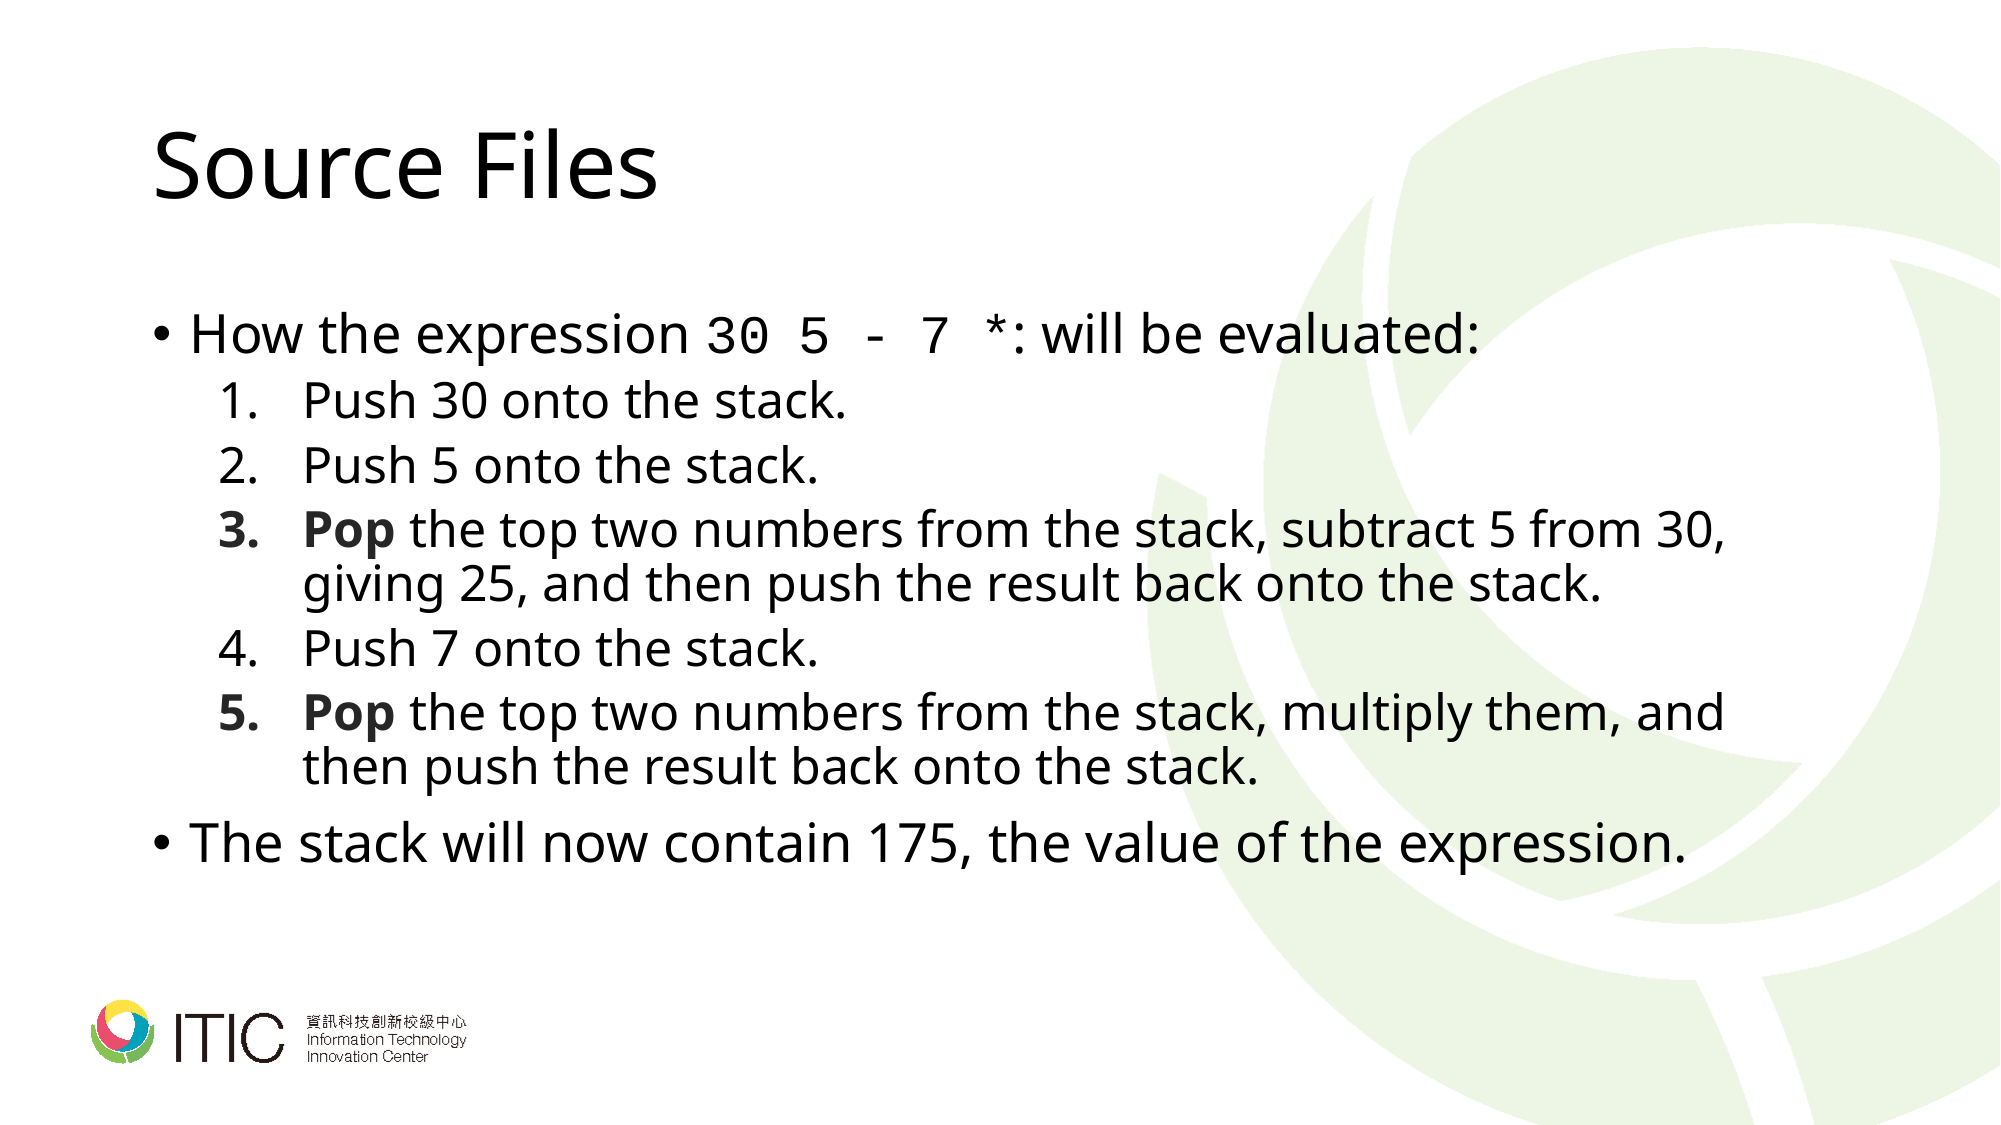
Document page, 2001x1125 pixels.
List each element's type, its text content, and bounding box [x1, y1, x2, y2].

title Source Files [137, 59, 1863, 278]
picture [0, 0, 2001, 1125]
list How the expression 30 5 - 7 *: will be evaluated: Push 30 onto the stack. Push 5 onto the stack. Pop the top two numbers from the stack, subtract 5 from 30, giving 25, and then push the result back onto the stack. Push 7 onto the stack. Pop the top two numbers from the stack, multiply them, and then push the result back onto the stack. The stack will now contain 175, the value of the expression. [137, 299, 1863, 1014]
